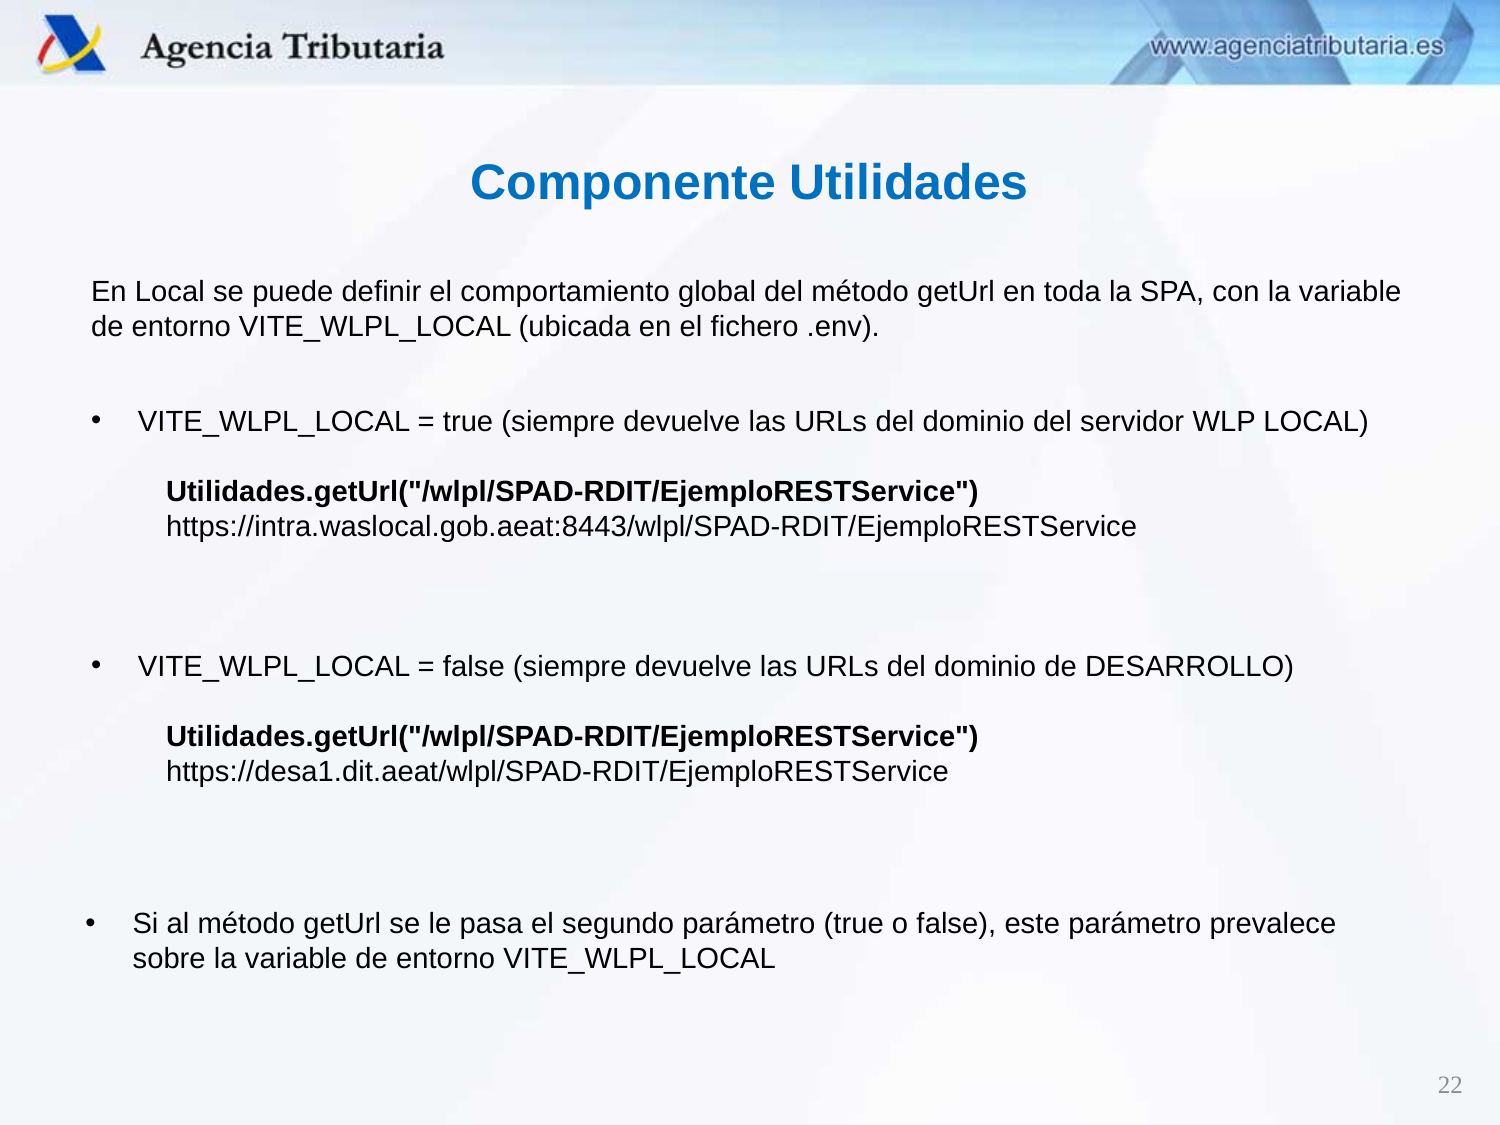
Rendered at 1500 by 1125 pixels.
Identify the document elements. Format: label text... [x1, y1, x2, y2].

text_box En Local se puede definir el comportamiento global del método getUrl en toda la SPA, con la variable de entorno VITE_WLPL_LOCAL (ubicada en el fichero .env). [76, 264, 1435, 350]
text_box Componente Utilidades [187, 137, 1313, 222]
text_box VITE_WLPL_LOCAL = true (siempre devuelve las URLs del dominio del servidor WLP LOCAL) Utilidades.getUrl("/wlpl/SPAD-RDIT/EjemploRESTService") https://intra.waslocal.gob.aeat:8443/wlpl/SPAD-RDIT/EjemploRESTService VITE_WLPL_LOCAL = false (siempre devuelve las URLs del dominio de DESARROLLO) Utilidades.getUrl("/wlpl/SPAD-RDIT/EjemploRESTService") https://desa1.dit.aeat/wlpl/SPAD-RDIT/EjemploRESTService [76, 394, 1435, 830]
picture [0, 0, 1500, 1125]
slide_number 22 [1128, 1053, 1478, 1114]
text_box Si al método getUrl se le pasa el segundo parámetro (true o false), este parámetro prevalece sobre la variable de entorno VITE_WLPL_LOCAL [70, 897, 1430, 982]
